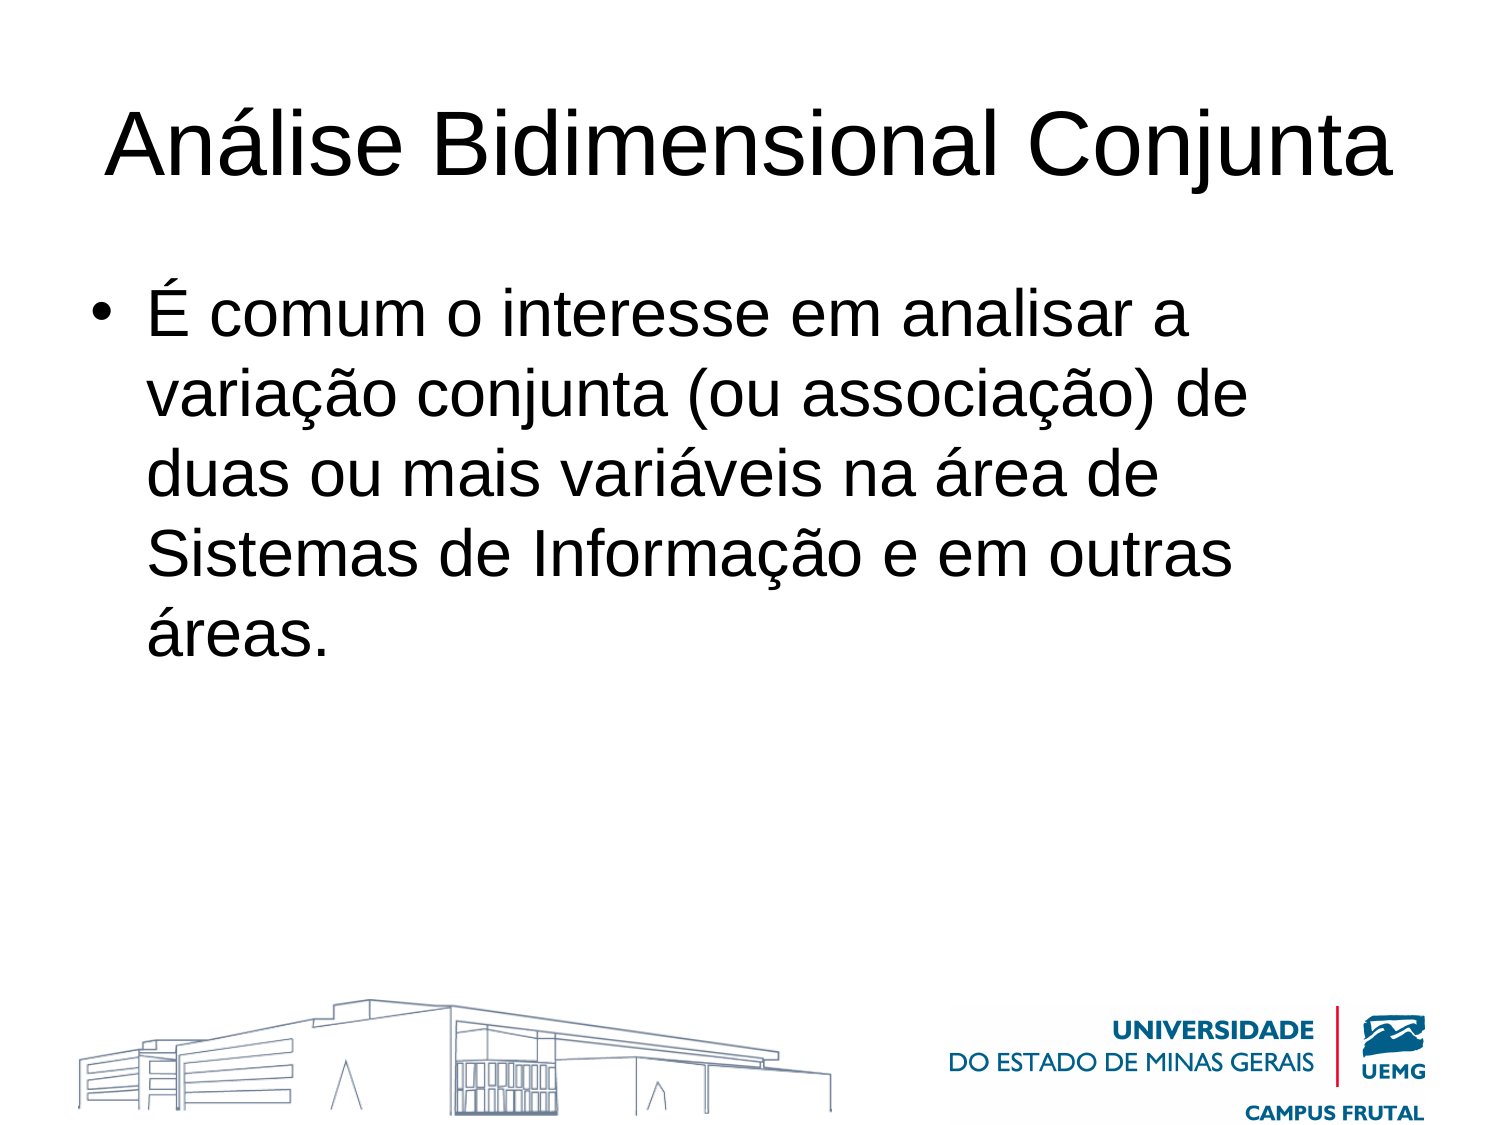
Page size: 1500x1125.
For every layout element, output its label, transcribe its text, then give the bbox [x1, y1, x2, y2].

picture [78, 999, 832, 1116]
picture [1415, 1067, 1425, 1075]
list É comum o interesse em analisar a variação conjunta (ou associação) de duas ou mais variáveis na área de Sistemas de Informação e em outras áreas. [75, 262, 1425, 988]
picture [953, 1056, 963, 1068]
title Análise Bidimensional Conjunta [75, 45, 1425, 233]
picture [1391, 1028, 1410, 1038]
picture [950, 1006, 1425, 1125]
picture [1371, 1020, 1416, 1030]
